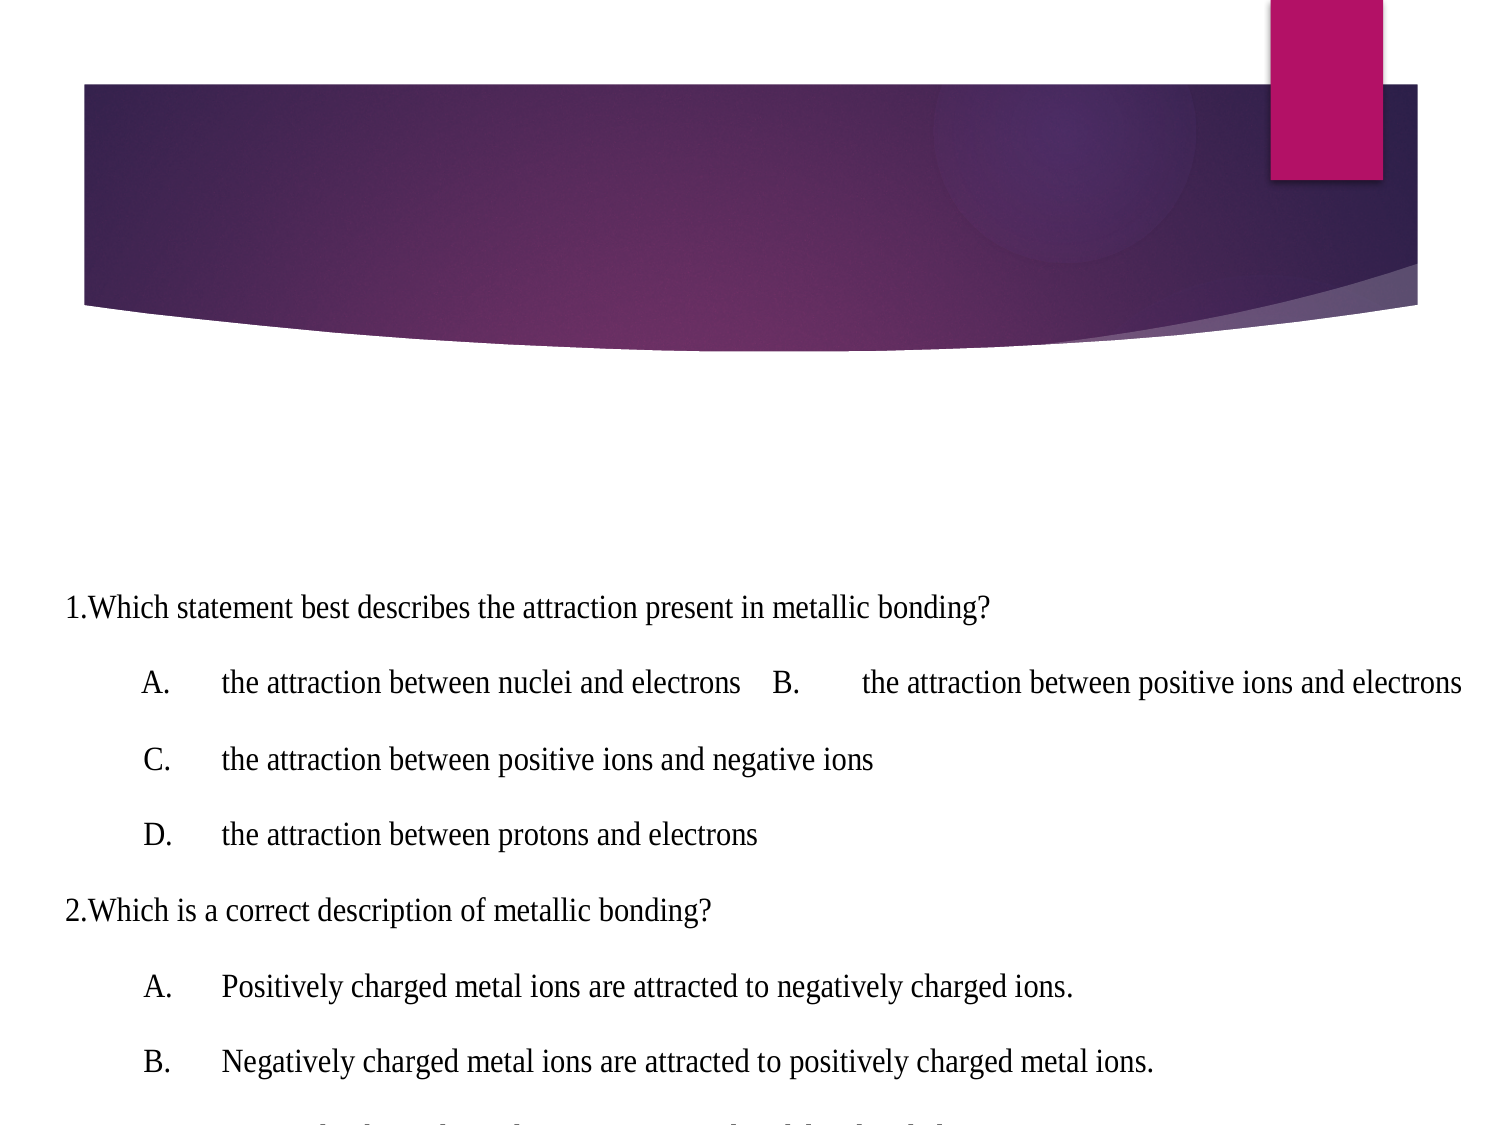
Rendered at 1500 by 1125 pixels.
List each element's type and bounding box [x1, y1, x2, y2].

list [40, 526, 1500, 1125]
